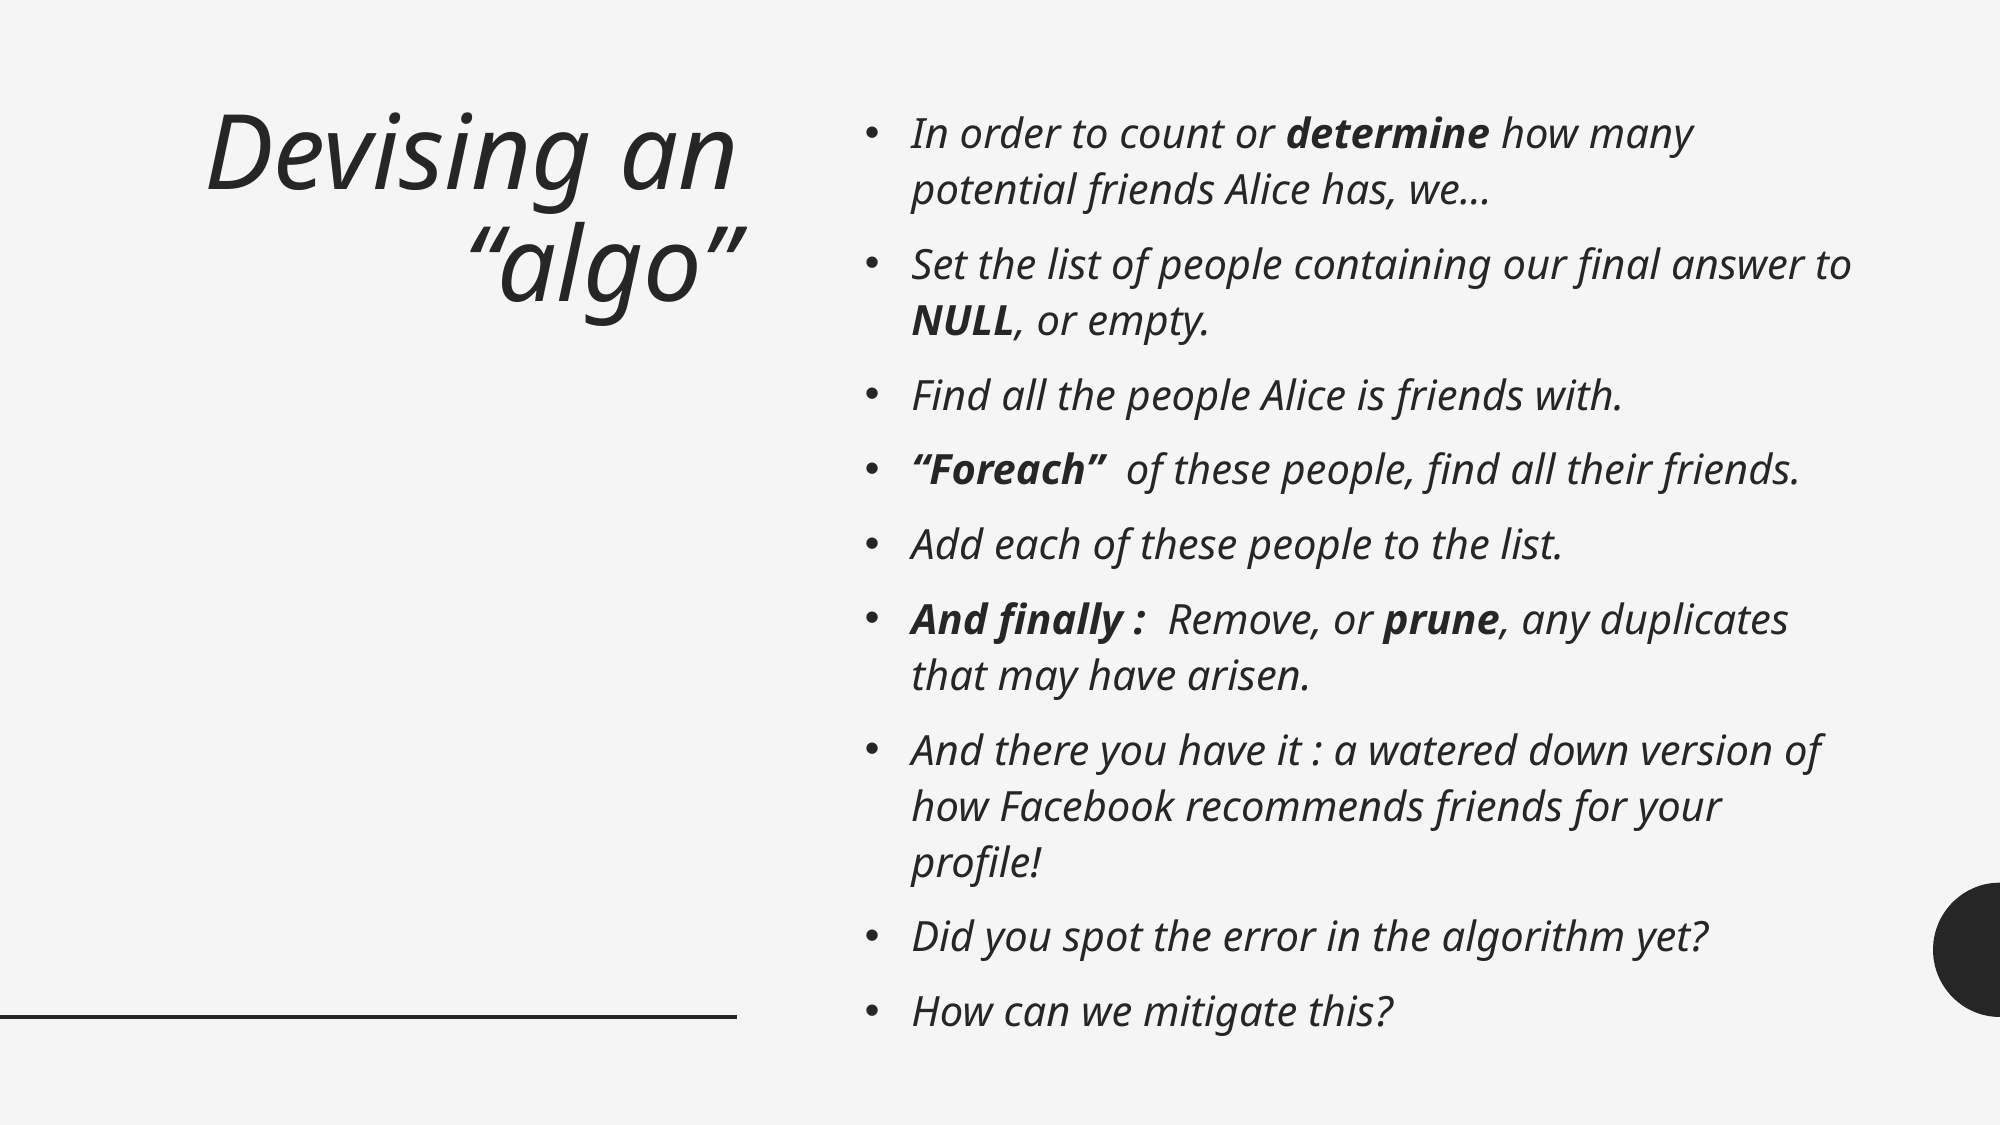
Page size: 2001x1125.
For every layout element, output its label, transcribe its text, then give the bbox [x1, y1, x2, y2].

list In order to count or determine how many potential friends Alice has, we... Set the list of people containing our final answer to NULL, or empty. Find all the people Alice is friends with. “Foreach” of these people, find all their friends. Add each of these people to the list. And finally : Remove, or prune, any duplicates that may have arisen. And there you have it : a watered down version of how Facebook recommends friends for your profile! Did you spot the error in the algorithm yet? How can we mitigate this? [849, 93, 1875, 1022]
title Devising an “algo” [125, 91, 754, 905]
